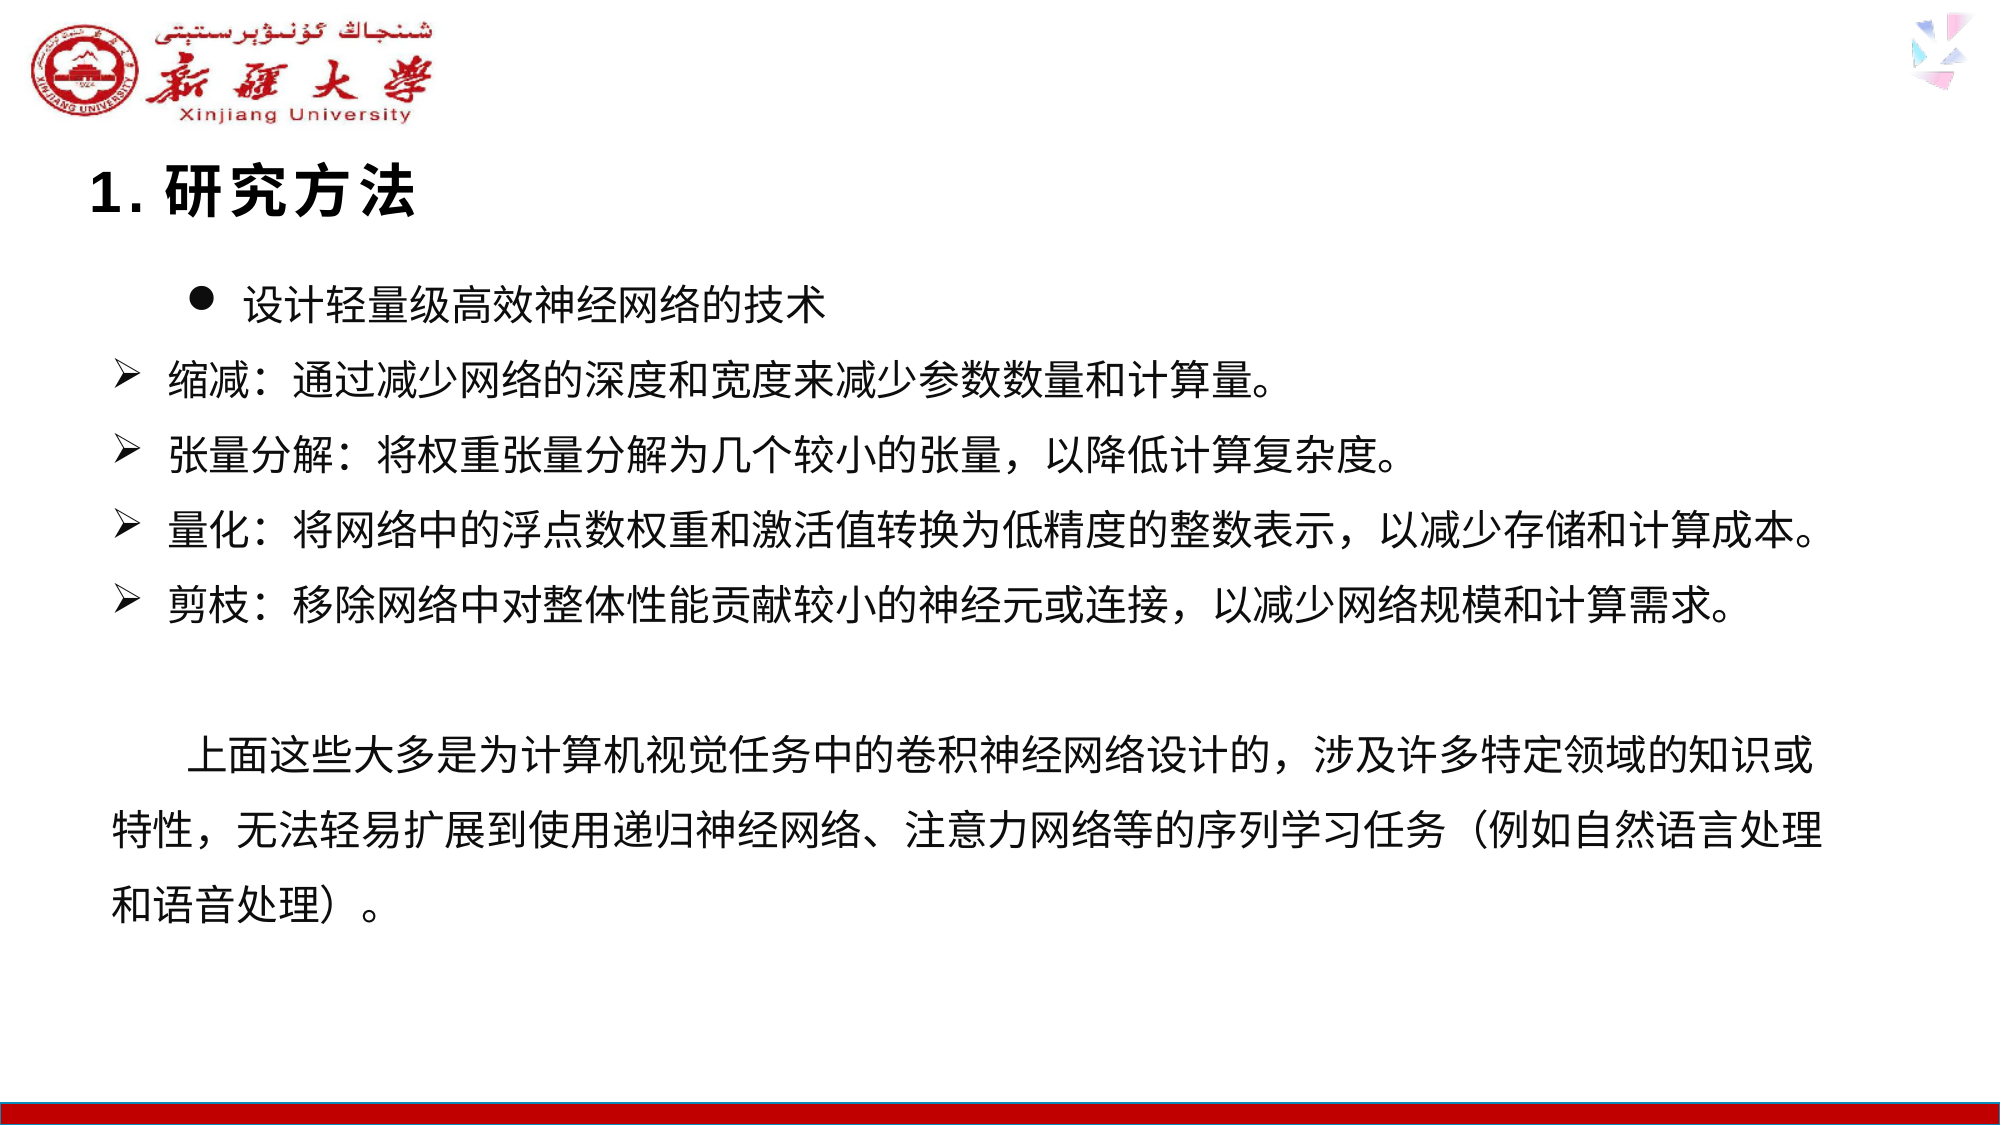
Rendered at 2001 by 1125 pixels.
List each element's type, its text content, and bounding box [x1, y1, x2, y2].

picture [1881, 0, 2000, 101]
text_box 设计轻量级高效神经网络的技术 缩减：通过减少网络的深度和宽度来减少参数数量和计算量。 张量分解：将权重张量分解为几个较小的张量，以降低计算复杂度。 量化：将网络中的浮点数权重和激活值转换为低精度的整数表示，以减少存储和计算成本。 剪枝：移除网络中对整体性能贡献较小的神经元或连接，以减少网络规模和计算需求。 上面这些大多是为计算机视觉任务中的卷积神经网络设计的，涉及许多特定领域的知识或特性，无法轻易扩展到使用递归神经网络、注意力网络等的序列学习任务（例如自然语言处理和语音处理）。 [96, 246, 1853, 937]
picture [0, 0, 482, 143]
text_box [0, 1102, 2000, 1125]
text_box 1.研究方法 [74, 130, 1875, 247]
